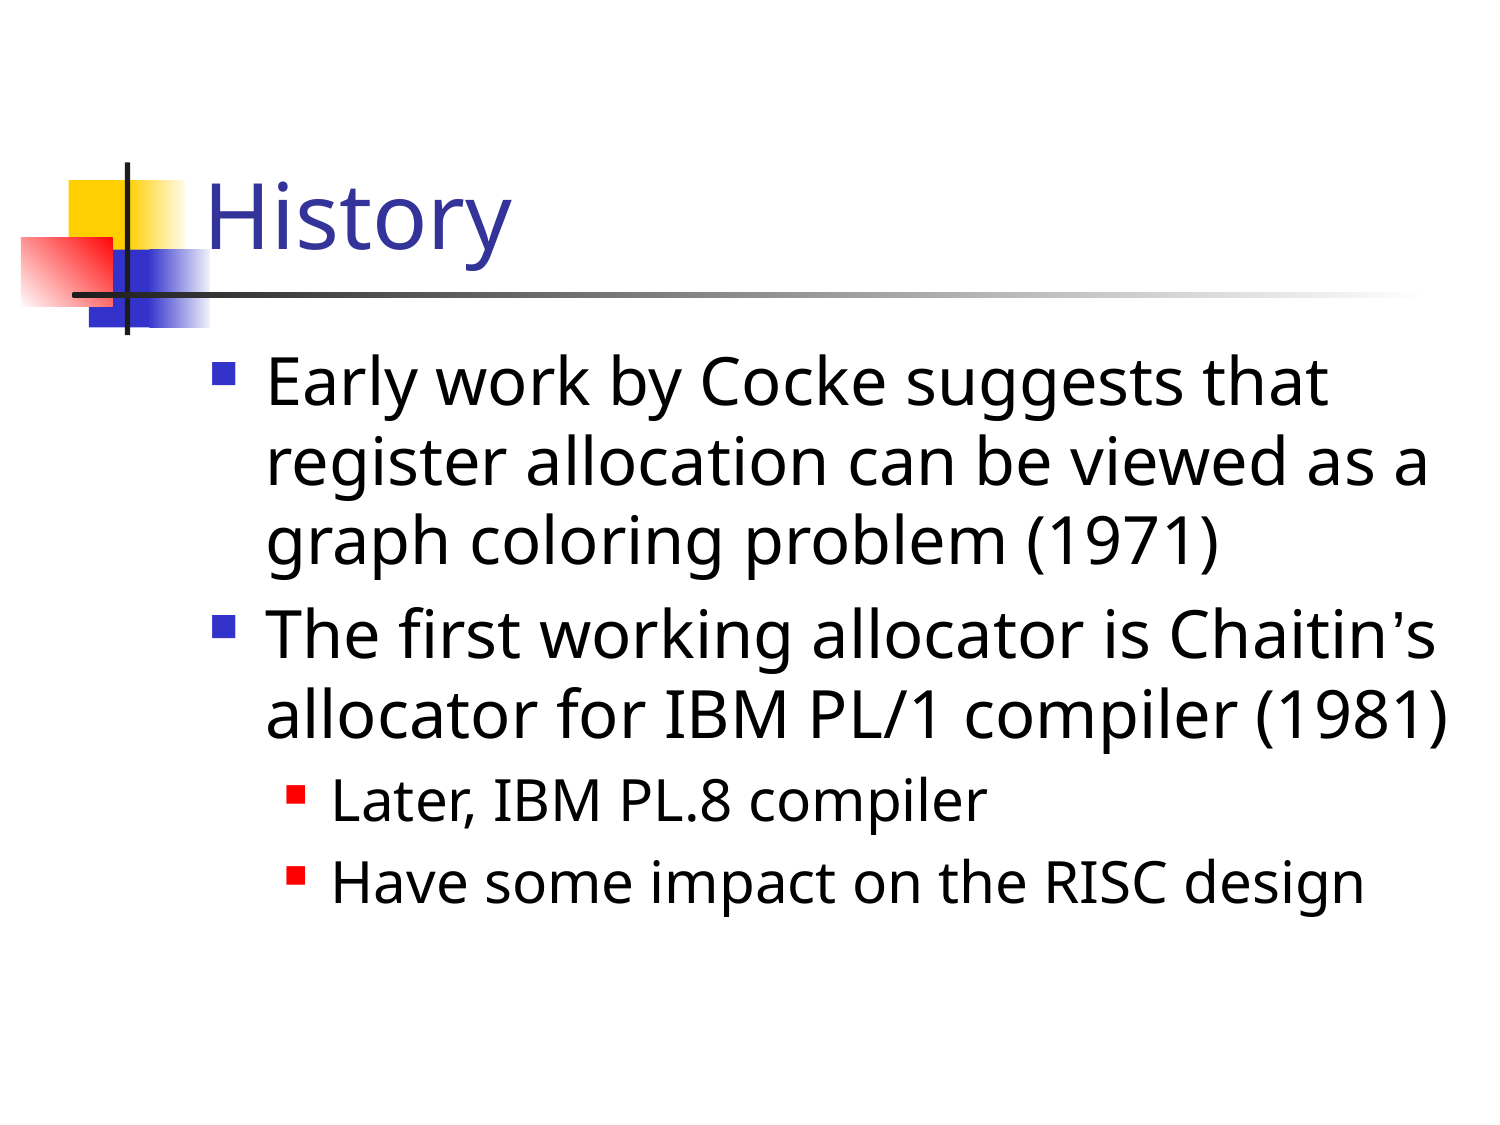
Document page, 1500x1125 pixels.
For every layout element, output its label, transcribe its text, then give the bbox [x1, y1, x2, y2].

list Early work by Cocke suggests that register allocation can be viewed as a graph coloring problem (1971) The first working allocator is Chaitin’s allocator for IBM PL/1 compiler (1981) Later, IBM PL.8 compiler Have some impact on the RISC design [193, 331, 1469, 1006]
title History [188, 35, 1468, 275]
